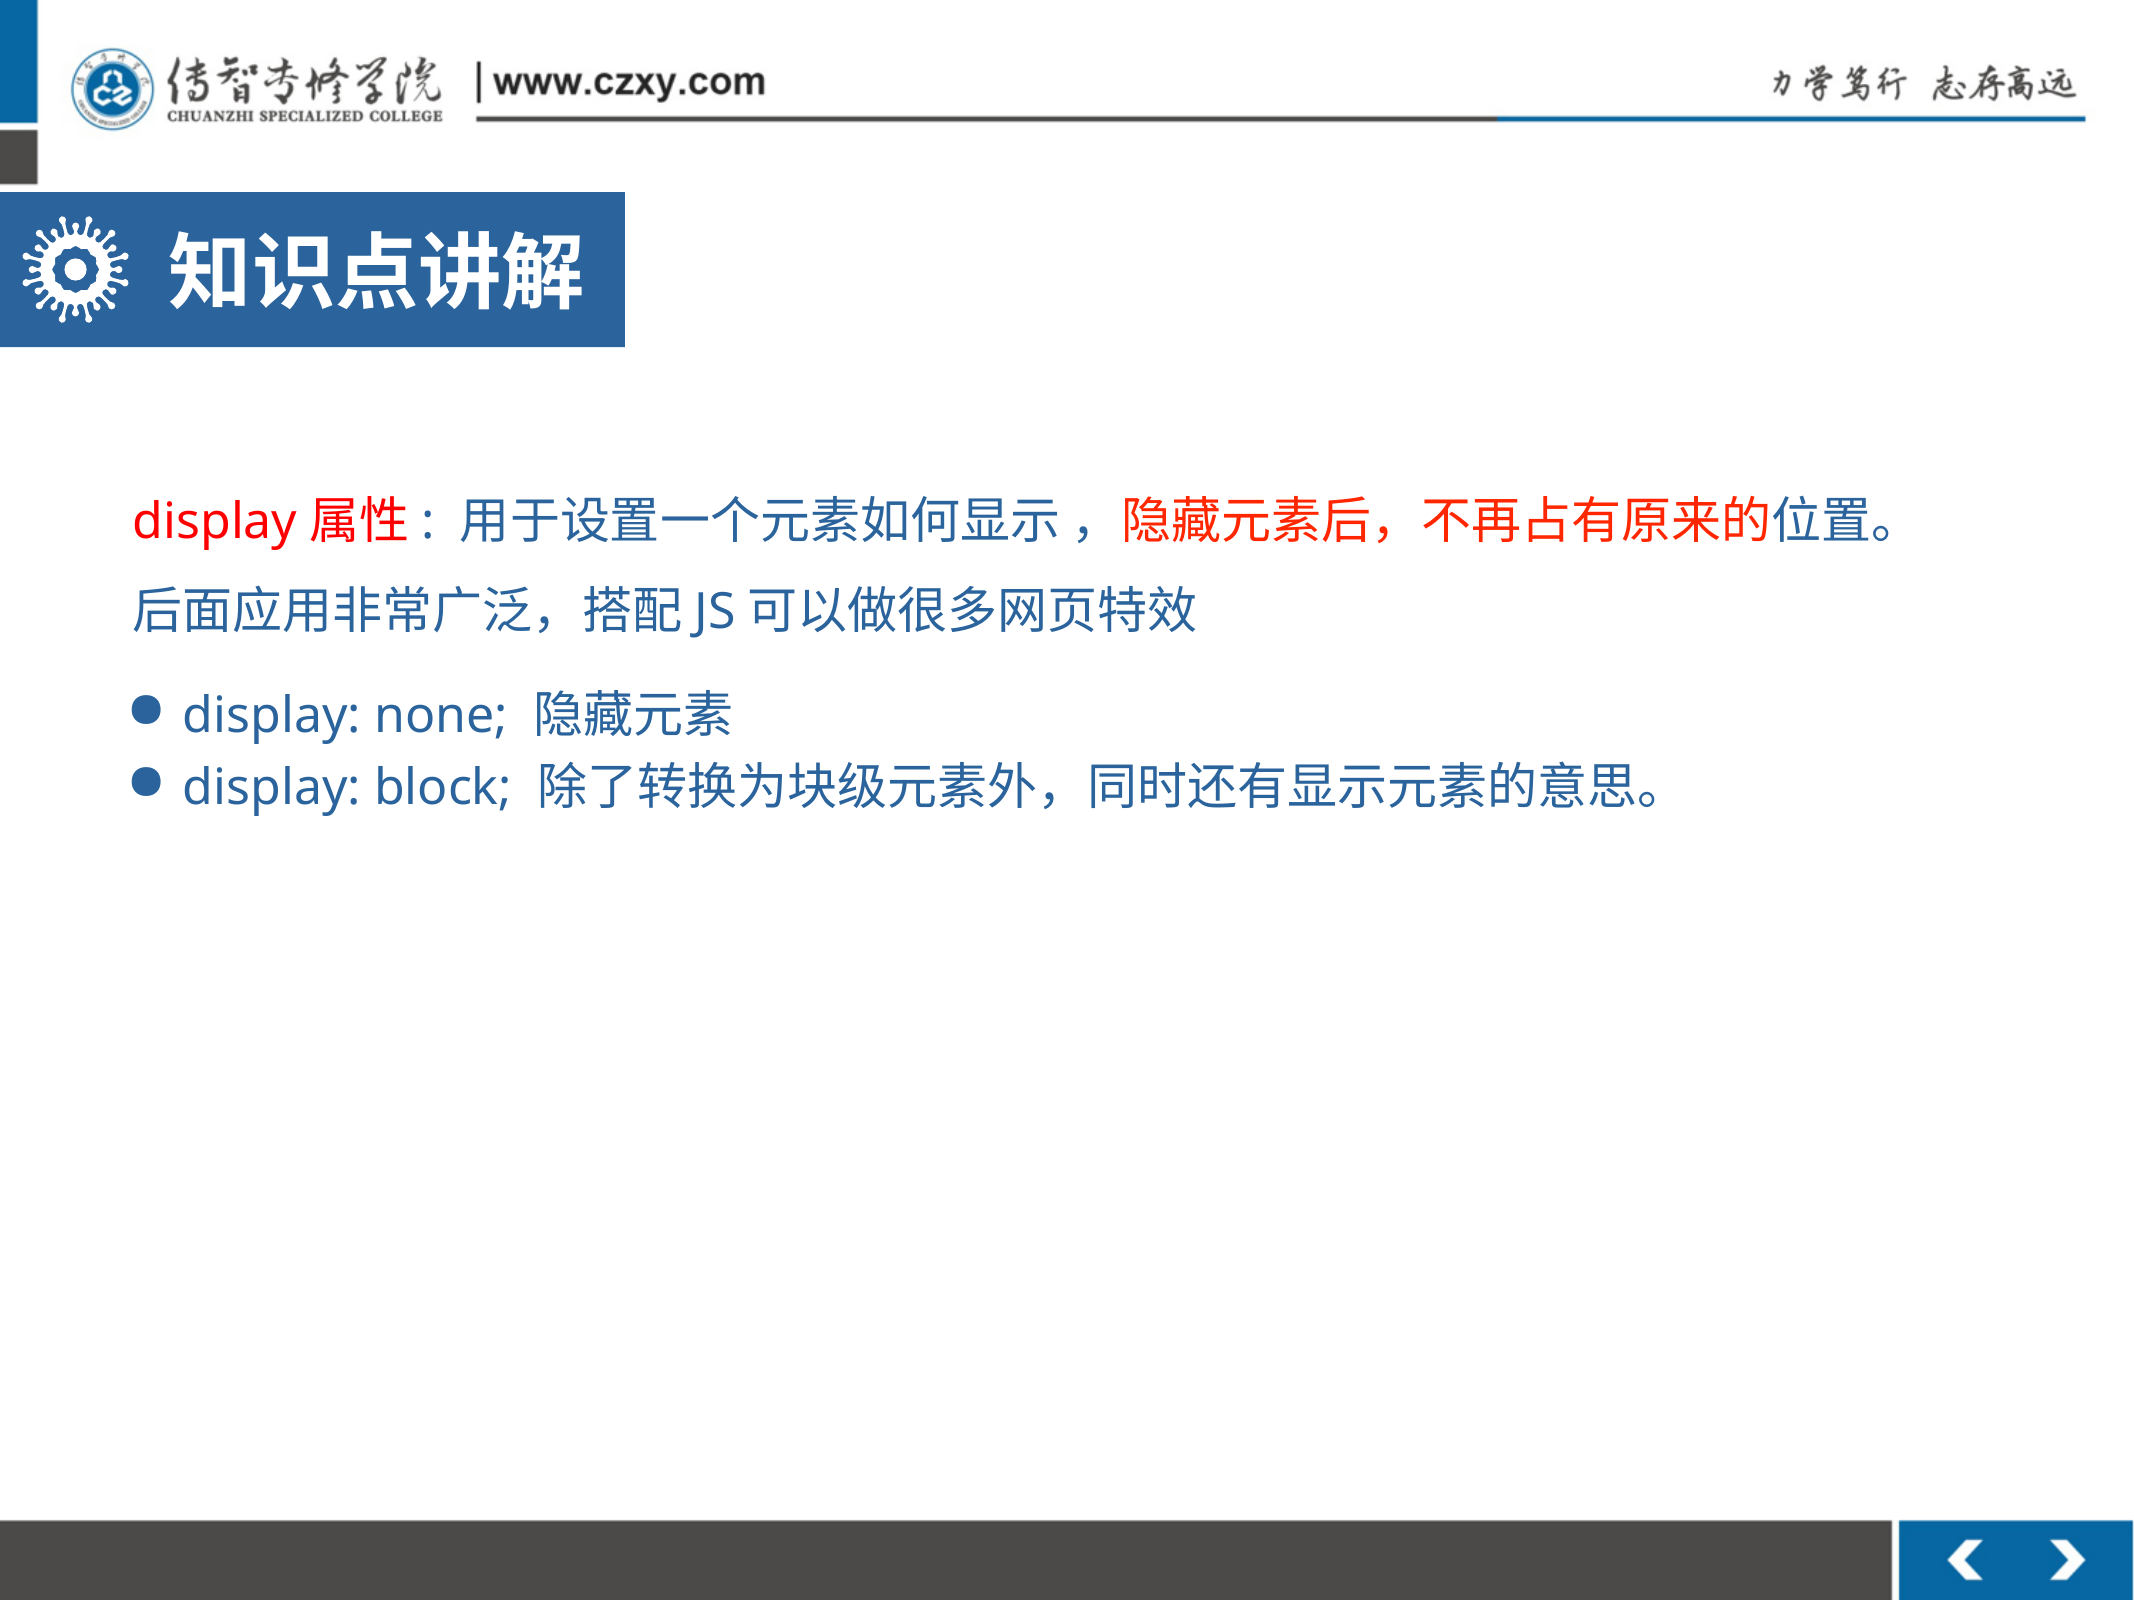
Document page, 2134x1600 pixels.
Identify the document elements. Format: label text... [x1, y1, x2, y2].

text_box display属性: 用于设置一个元素如何显示 ，隐藏元素后，不再占有原来的位置。 后面应用非常广泛，搭配JS可以做很多网页特效 [124, 450, 2024, 647]
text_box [0, 191, 626, 348]
text_box display: none; 隐藏元素 display: block; 除了转换为块级元素外，同时还有显示元素的意思。 [118, 662, 1696, 823]
picture [0, 0, 2134, 1600]
